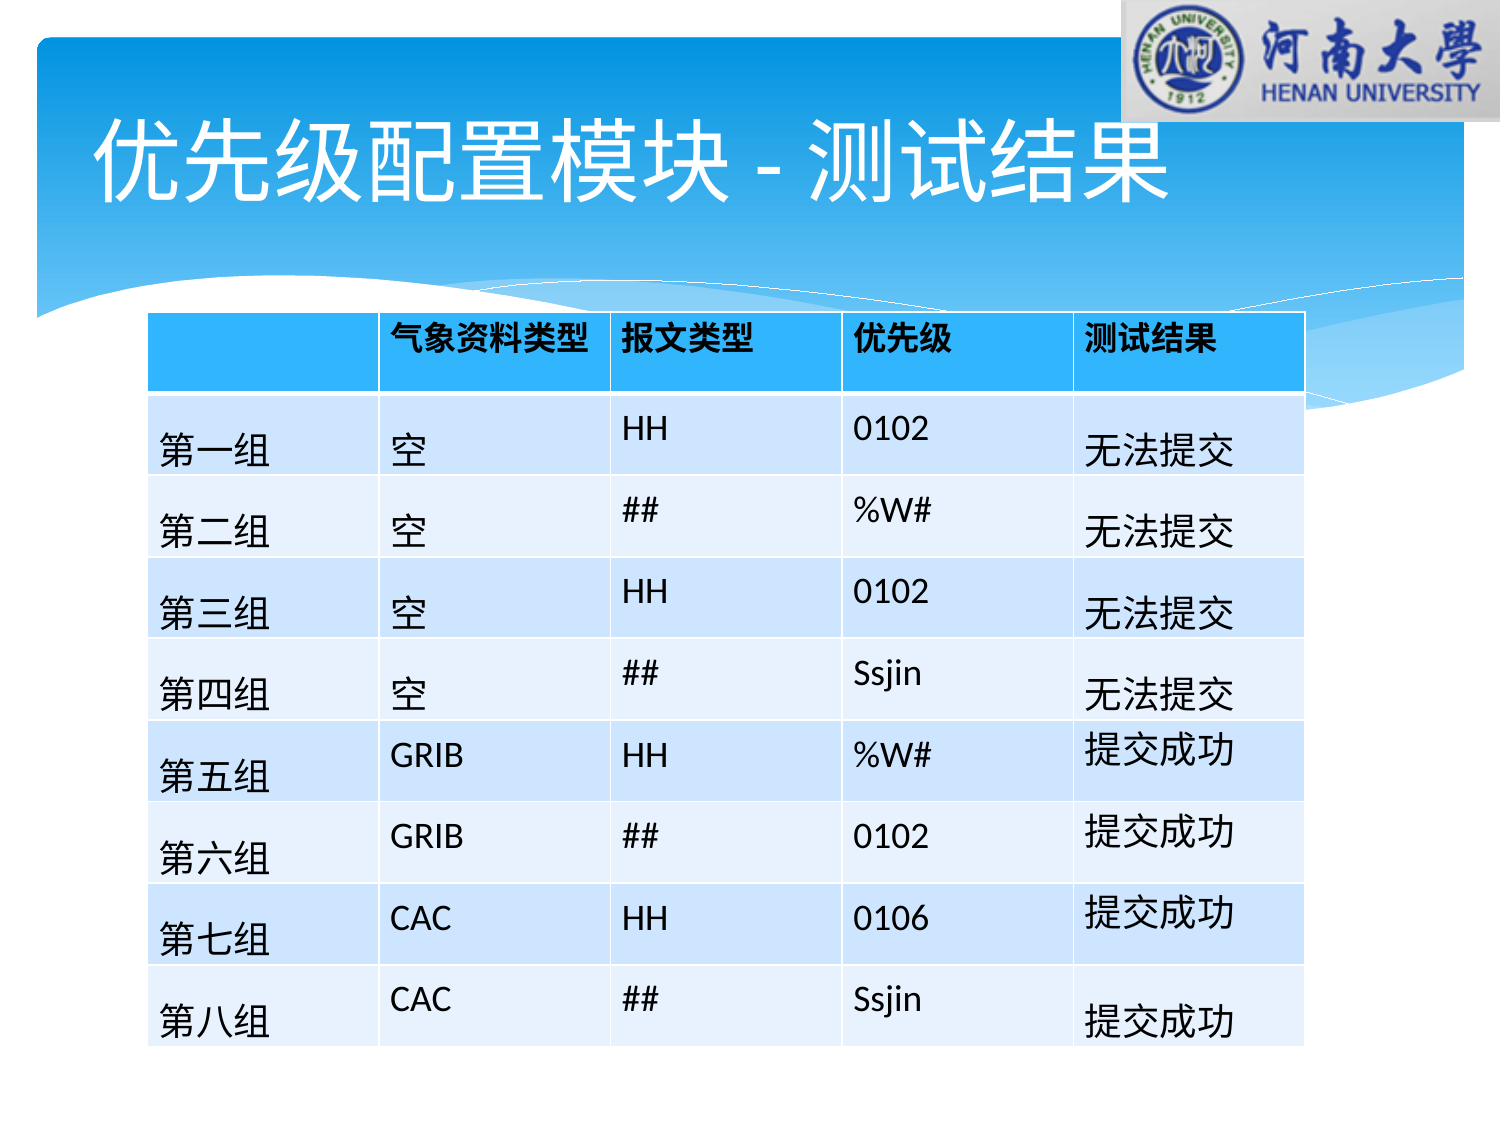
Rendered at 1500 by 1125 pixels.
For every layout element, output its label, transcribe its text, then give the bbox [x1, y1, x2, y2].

table_cell 第四组 [148, 639, 378, 719]
table_cell 提交成功 [1074, 721, 1304, 801]
table_cell 空 [380, 639, 610, 719]
table_cell 0102 [843, 558, 1073, 637]
table_cell 第六组 [148, 802, 378, 882]
table_cell HH [611, 884, 841, 964]
table_cell Ssjin [843, 966, 1073, 1046]
table_cell 第一组 [148, 396, 378, 474]
table_cell GRIB [380, 802, 610, 882]
table_cell ## [611, 802, 841, 882]
table_cell 无法提交 [1074, 476, 1304, 556]
table_header 优先级 [843, 313, 1073, 391]
table_header 气象资料类型 [380, 313, 610, 391]
table_cell 第二组 [148, 476, 378, 556]
title 优先级配置模块-测试结果 [75, 55, 1425, 261]
table_cell 0102 [843, 802, 1073, 882]
table_cell 0106 [843, 884, 1073, 964]
table_cell 空 [380, 476, 610, 556]
table_cell 无法提交 [1074, 639, 1304, 719]
table_cell HH [611, 558, 841, 637]
table_header [148, 313, 378, 391]
table_cell HH [611, 396, 841, 474]
table_cell ## [611, 639, 841, 719]
table_cell CAC [380, 966, 610, 1046]
table_cell 提交成功 [1074, 802, 1304, 882]
table_cell GRIB [380, 721, 610, 801]
table_cell %W# [843, 721, 1073, 801]
table_cell 第七组 [148, 884, 378, 964]
table_cell ## [611, 966, 841, 1046]
table_cell 提交成功 [1074, 884, 1304, 964]
table_cell 第五组 [148, 721, 378, 801]
table_cell 第八组 [148, 966, 378, 1046]
table_cell ## [611, 476, 841, 556]
table_header 报文类型 [611, 313, 841, 391]
table_header 测试结果 [1074, 313, 1304, 391]
table_cell 提交成功 [1074, 966, 1304, 1046]
table_cell 无法提交 [1074, 396, 1304, 474]
table_cell CAC [380, 884, 610, 964]
table_cell %W# [843, 476, 1073, 556]
table_cell 空 [380, 396, 610, 474]
picture [1121, 0, 1500, 122]
table_cell Ssjin [843, 639, 1073, 719]
table_cell 0102 [843, 396, 1073, 474]
table_cell 第三组 [148, 558, 378, 637]
table_cell 无法提交 [1074, 558, 1304, 637]
table_cell HH [611, 721, 841, 801]
table_cell 空 [380, 558, 610, 637]
